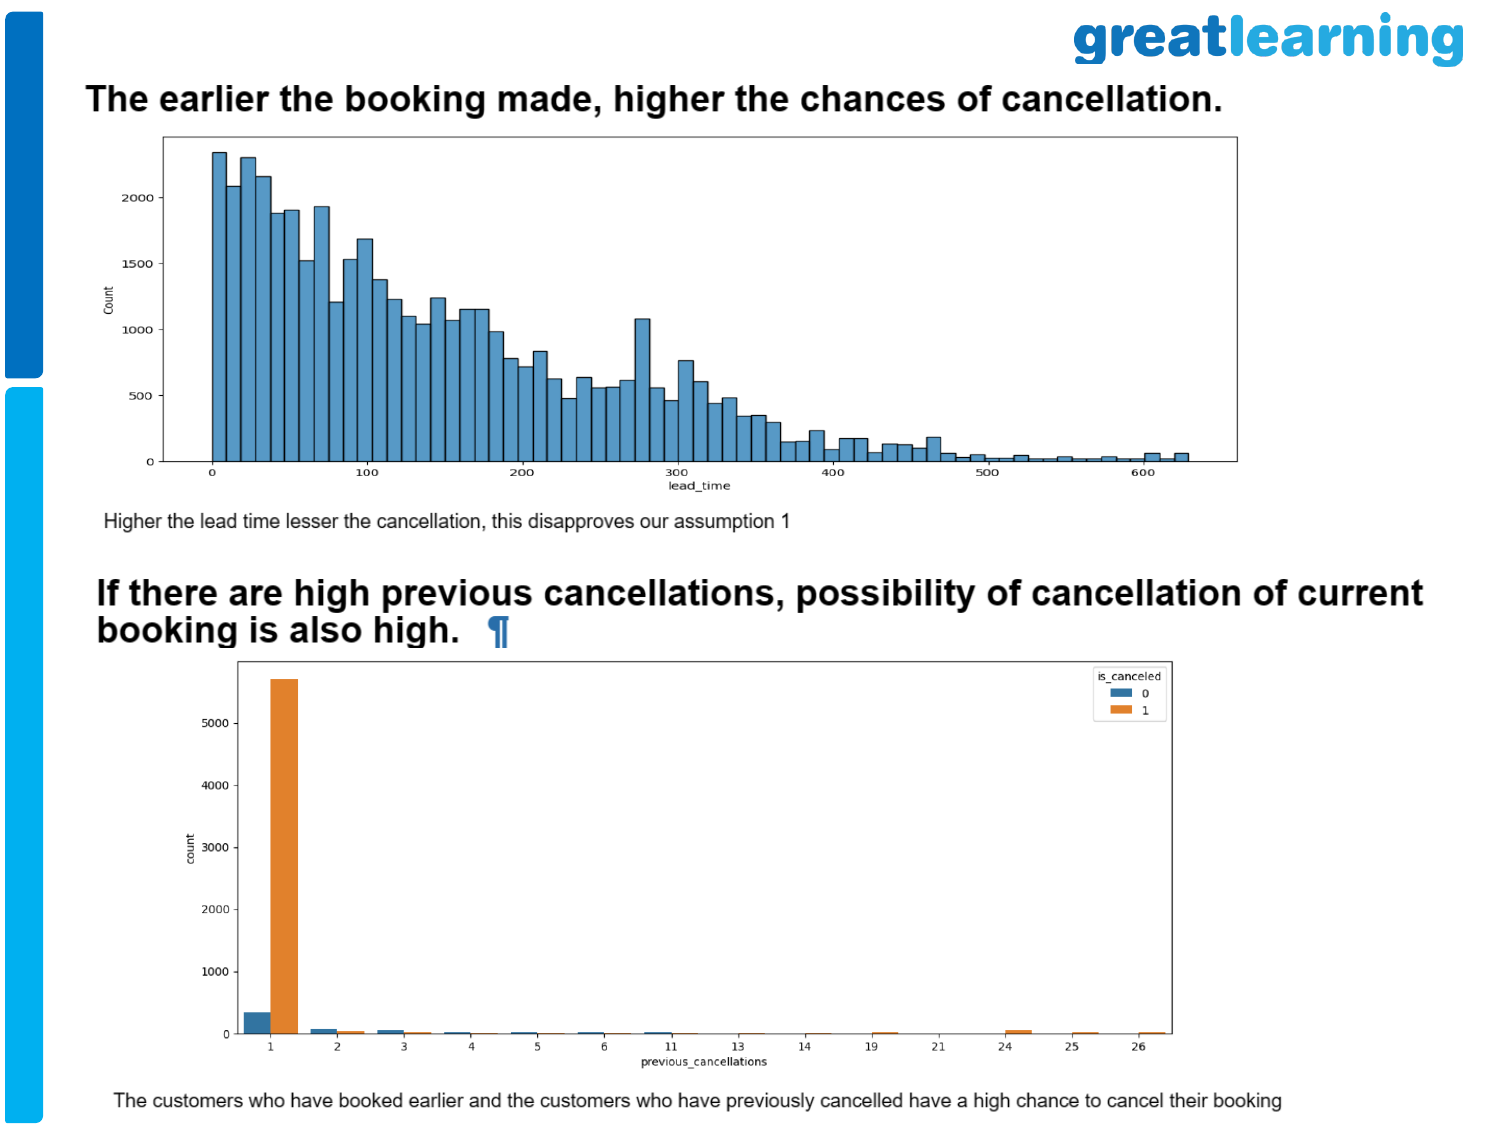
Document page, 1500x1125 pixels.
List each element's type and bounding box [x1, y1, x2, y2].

list [44, 120, 1262, 506]
picture [97, 1080, 1303, 1124]
picture [74, 560, 1437, 1079]
picture [72, 12, 1463, 124]
picture [99, 501, 804, 540]
